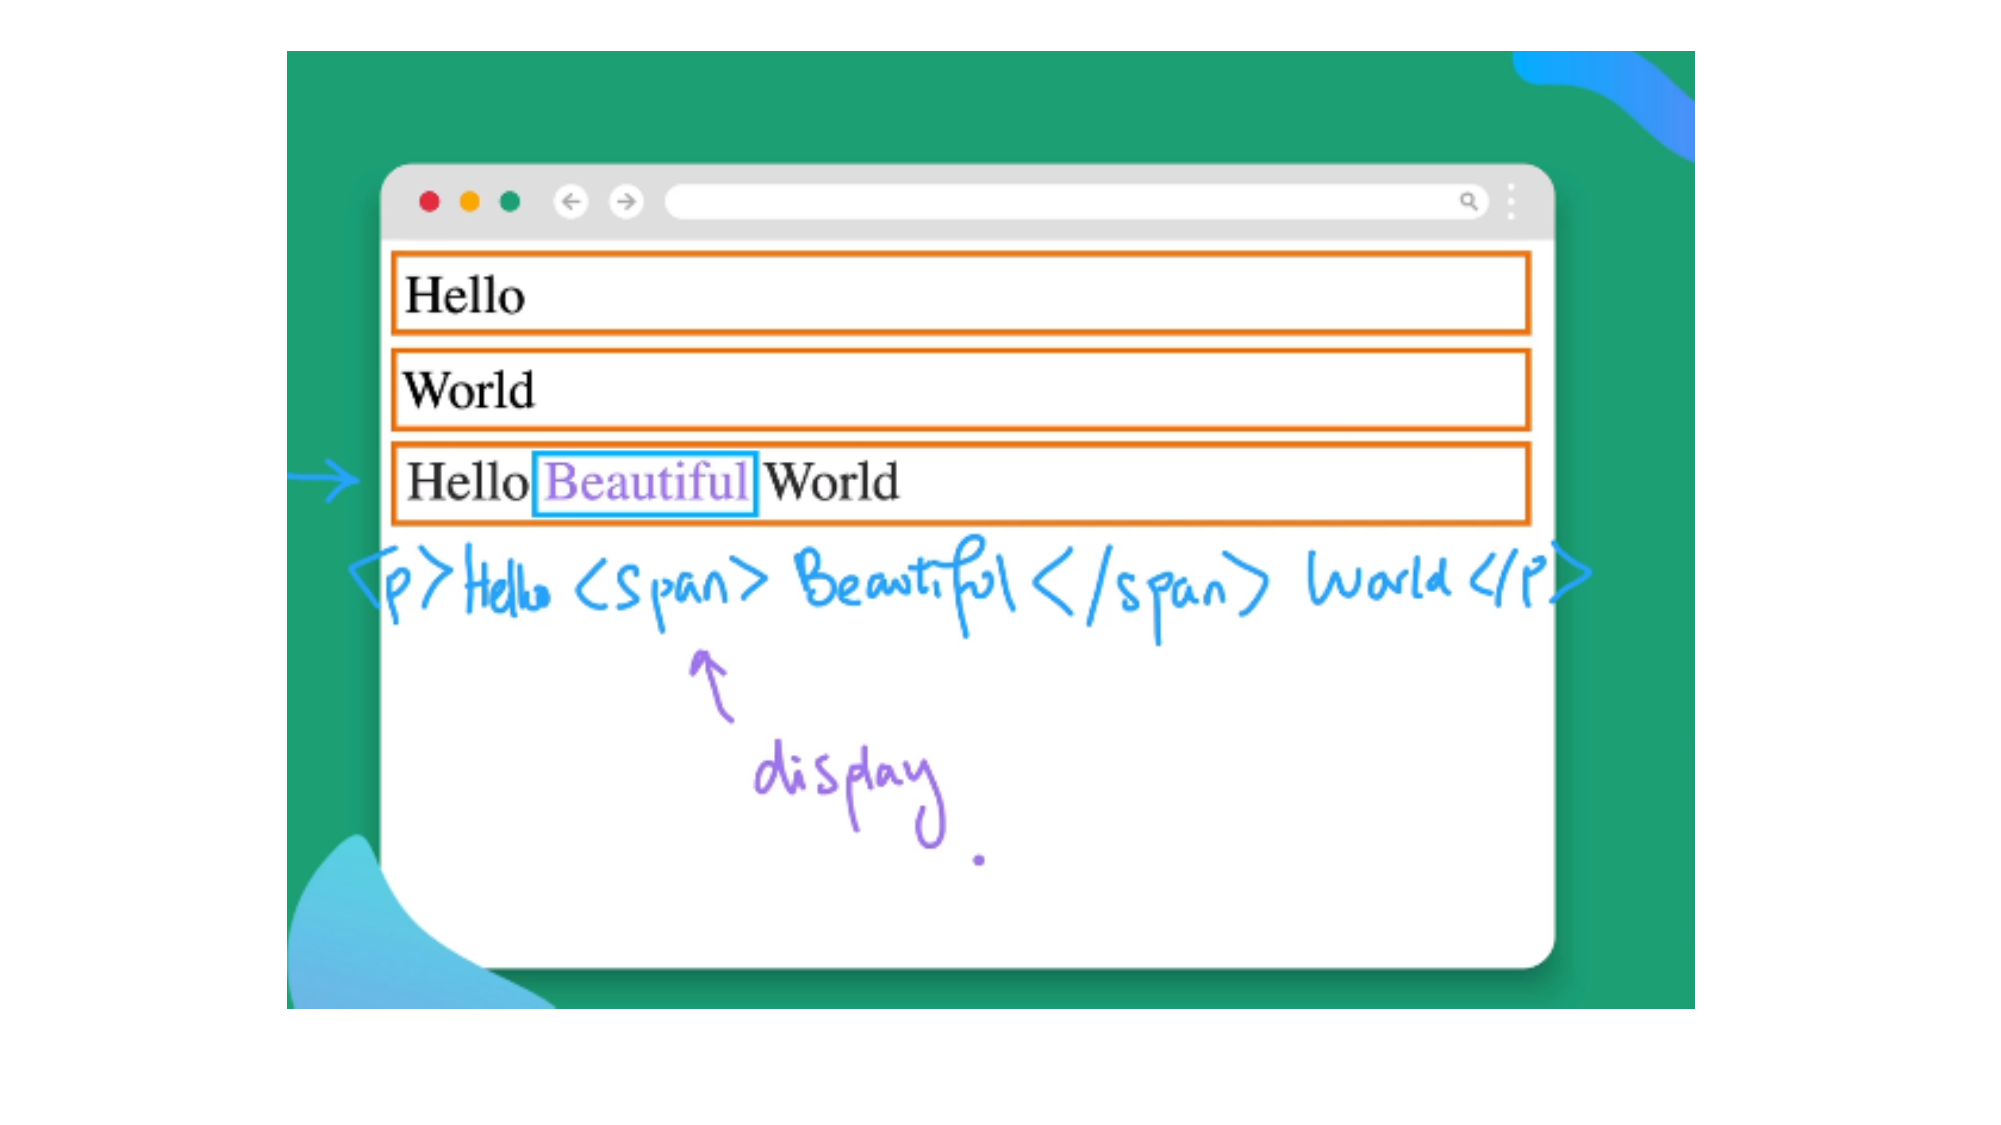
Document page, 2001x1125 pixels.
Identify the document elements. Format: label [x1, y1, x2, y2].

picture [287, 51, 1695, 1009]
